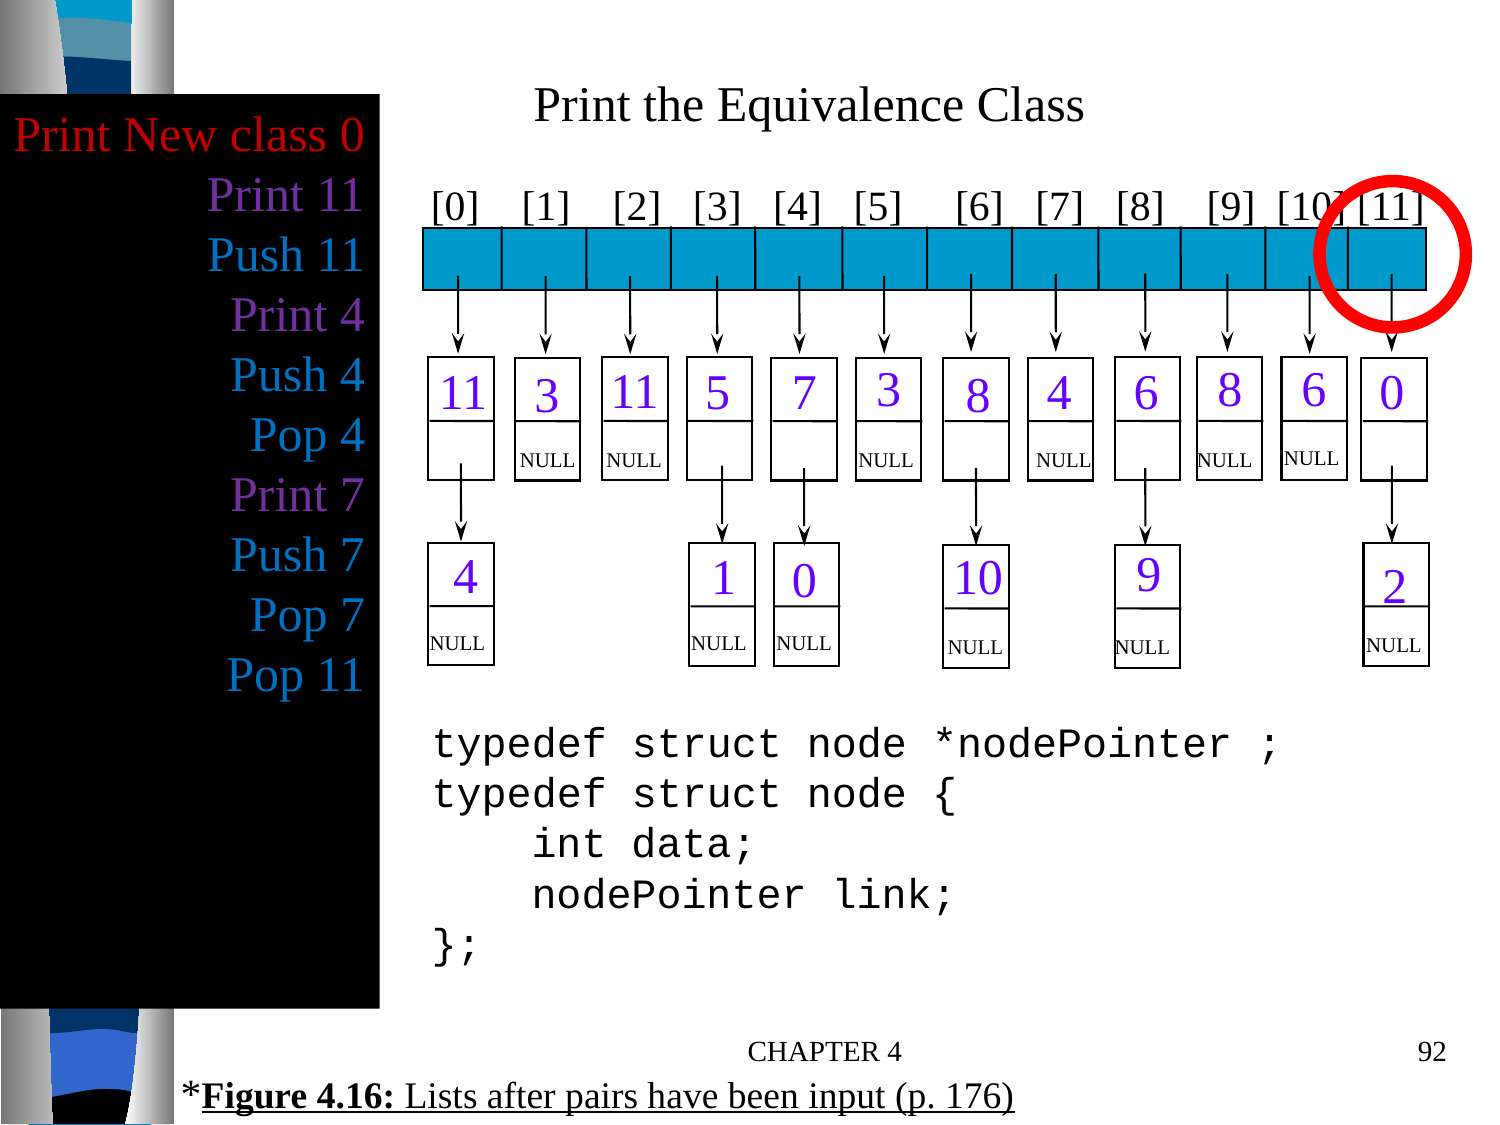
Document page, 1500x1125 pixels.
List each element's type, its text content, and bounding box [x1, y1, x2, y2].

text_box *Figure 4.16: Lists after pairs have been input (p. 176) [165, 1059, 1398, 1125]
slide_number 92 [1149, 1025, 1463, 1100]
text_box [291, 170, 1463, 668]
text_box typedef struct node *nodePointer ; typedef struct node { int data; nodePointer link; }; [416, 708, 1298, 974]
footer CHAPTER 4 [587, 1025, 1063, 1059]
text_box Print New class 0 Print 11 Push 11 Print 4 Push 4 Pop 4 Print 7 Push 7 Pop 7 Pop 11 Print 2 Push 2 Pop 2 Print New class 1 … [0, 94, 380, 1009]
text_box Print the Equivalence Class [118, 7, 1500, 195]
